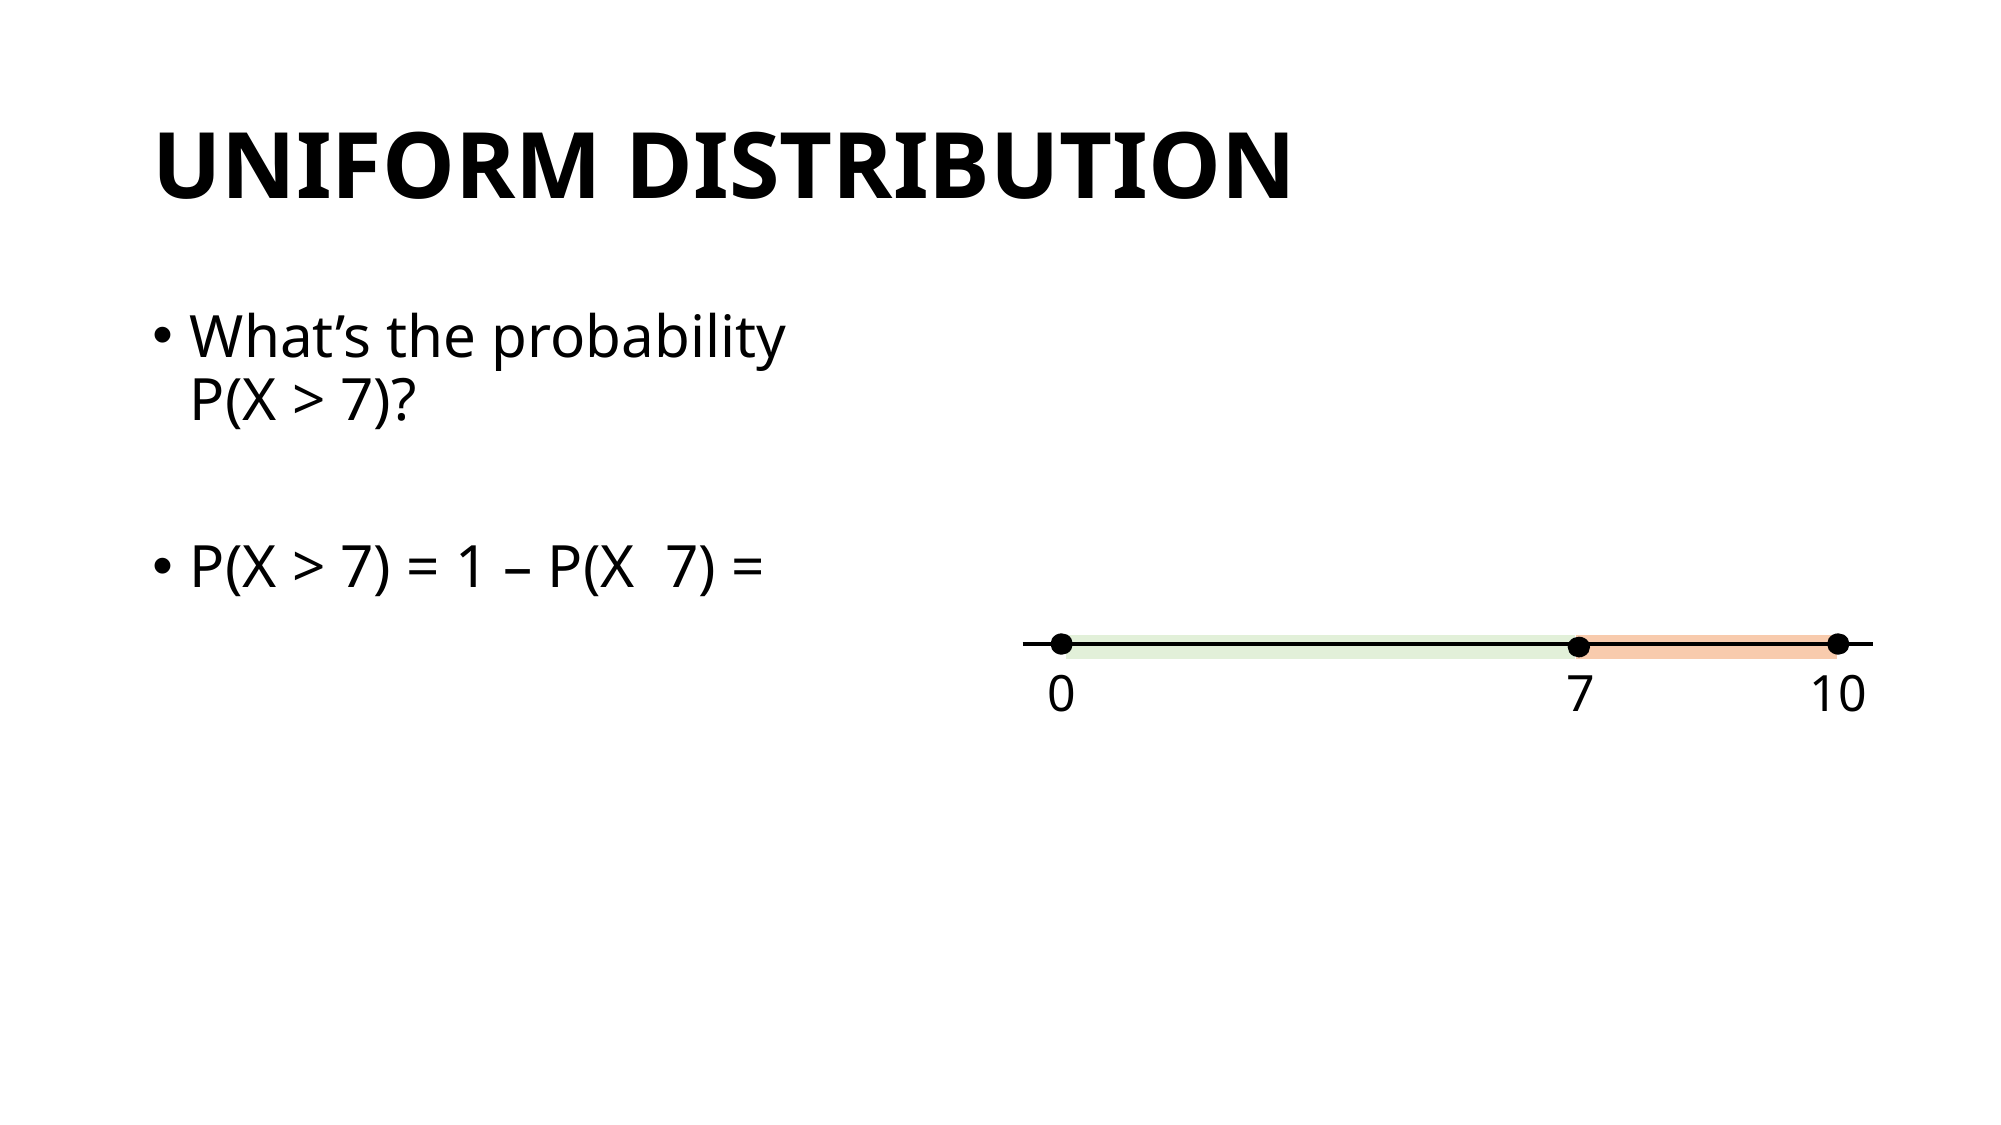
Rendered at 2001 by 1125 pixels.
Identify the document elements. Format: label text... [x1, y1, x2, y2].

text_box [1022, 634, 1885, 733]
title UNIFORM DISTRIBUTION [137, 59, 1863, 278]
